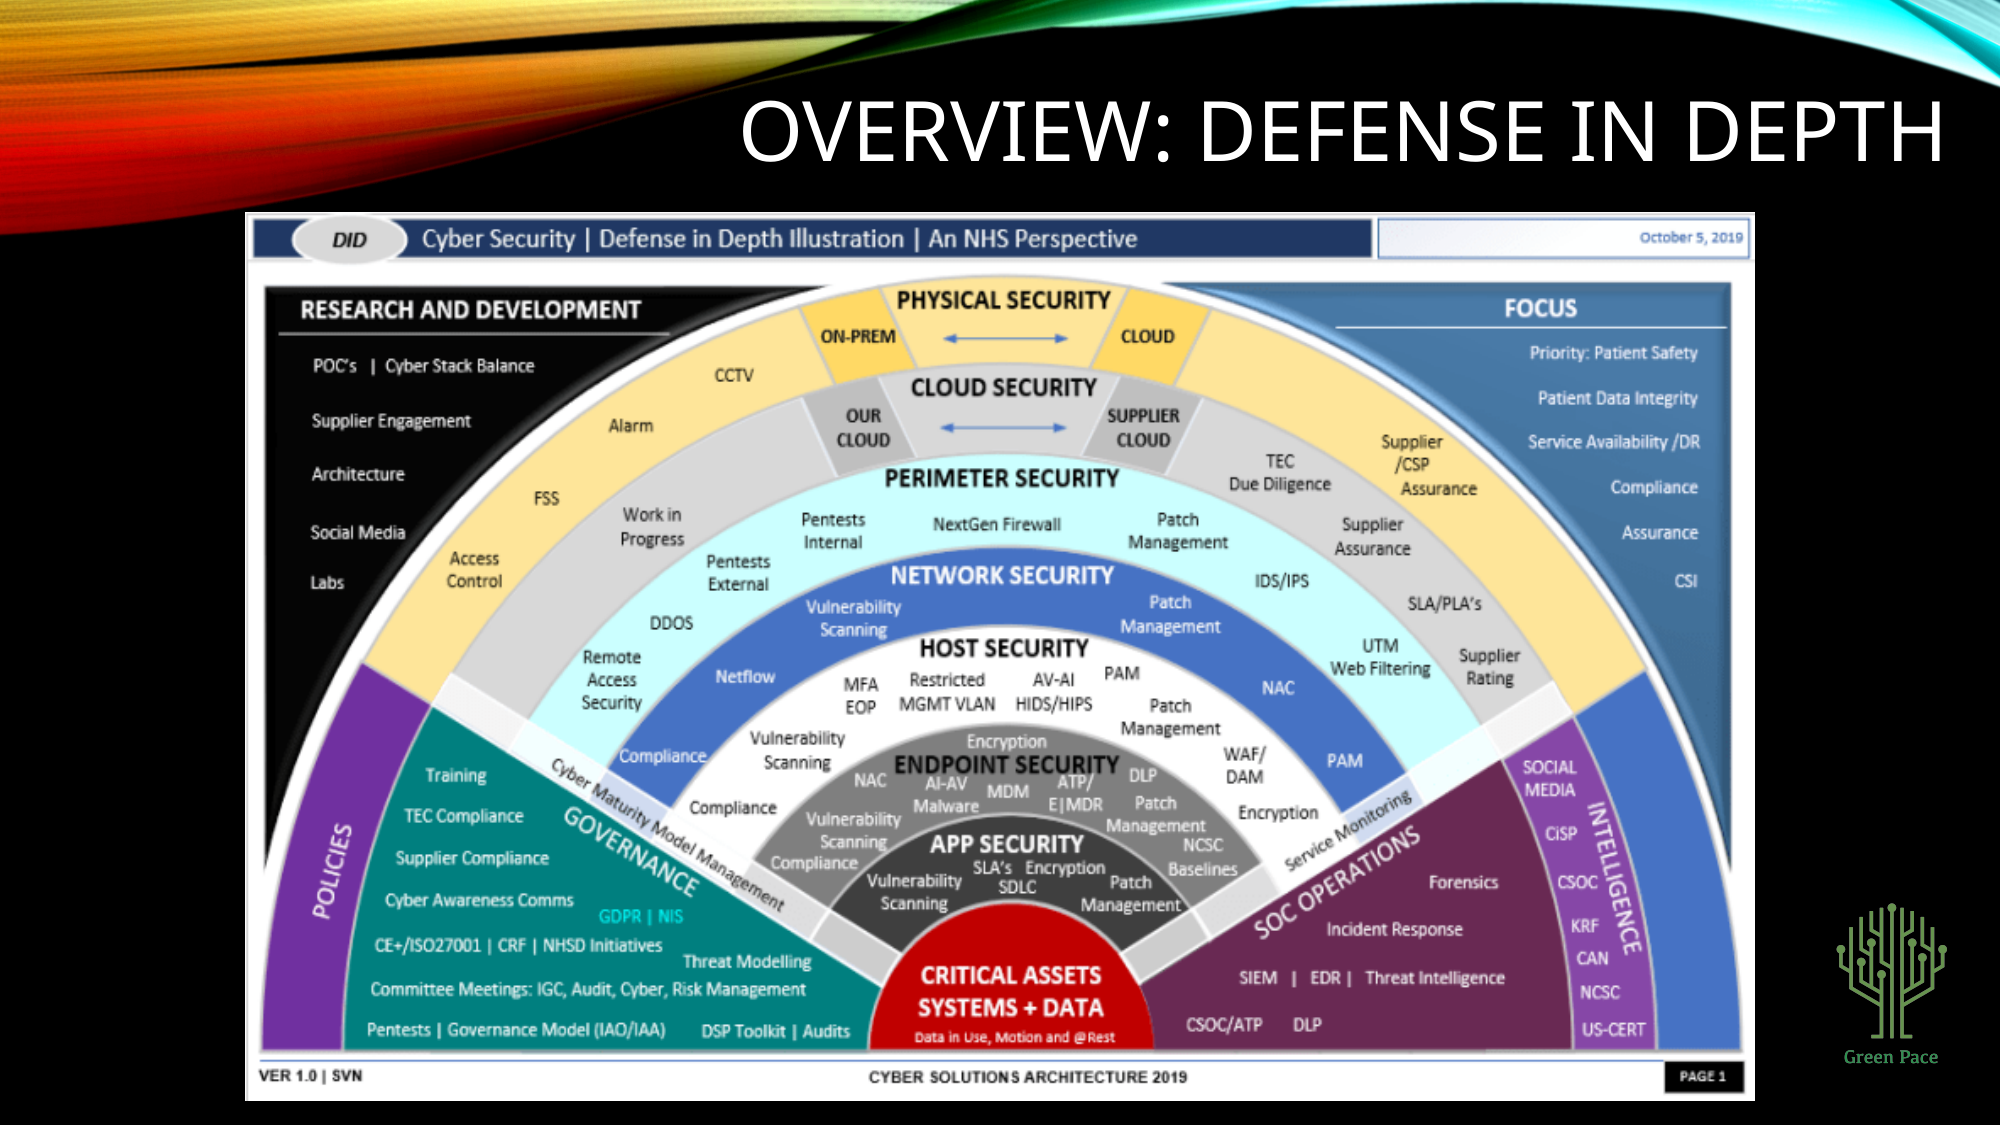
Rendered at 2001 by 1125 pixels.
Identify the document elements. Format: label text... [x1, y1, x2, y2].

picture [0, 0, 2000, 1101]
picture [1817, 892, 1964, 1082]
title OVERVIEW: DEFENSE IN DEPTH [551, 55, 1964, 213]
